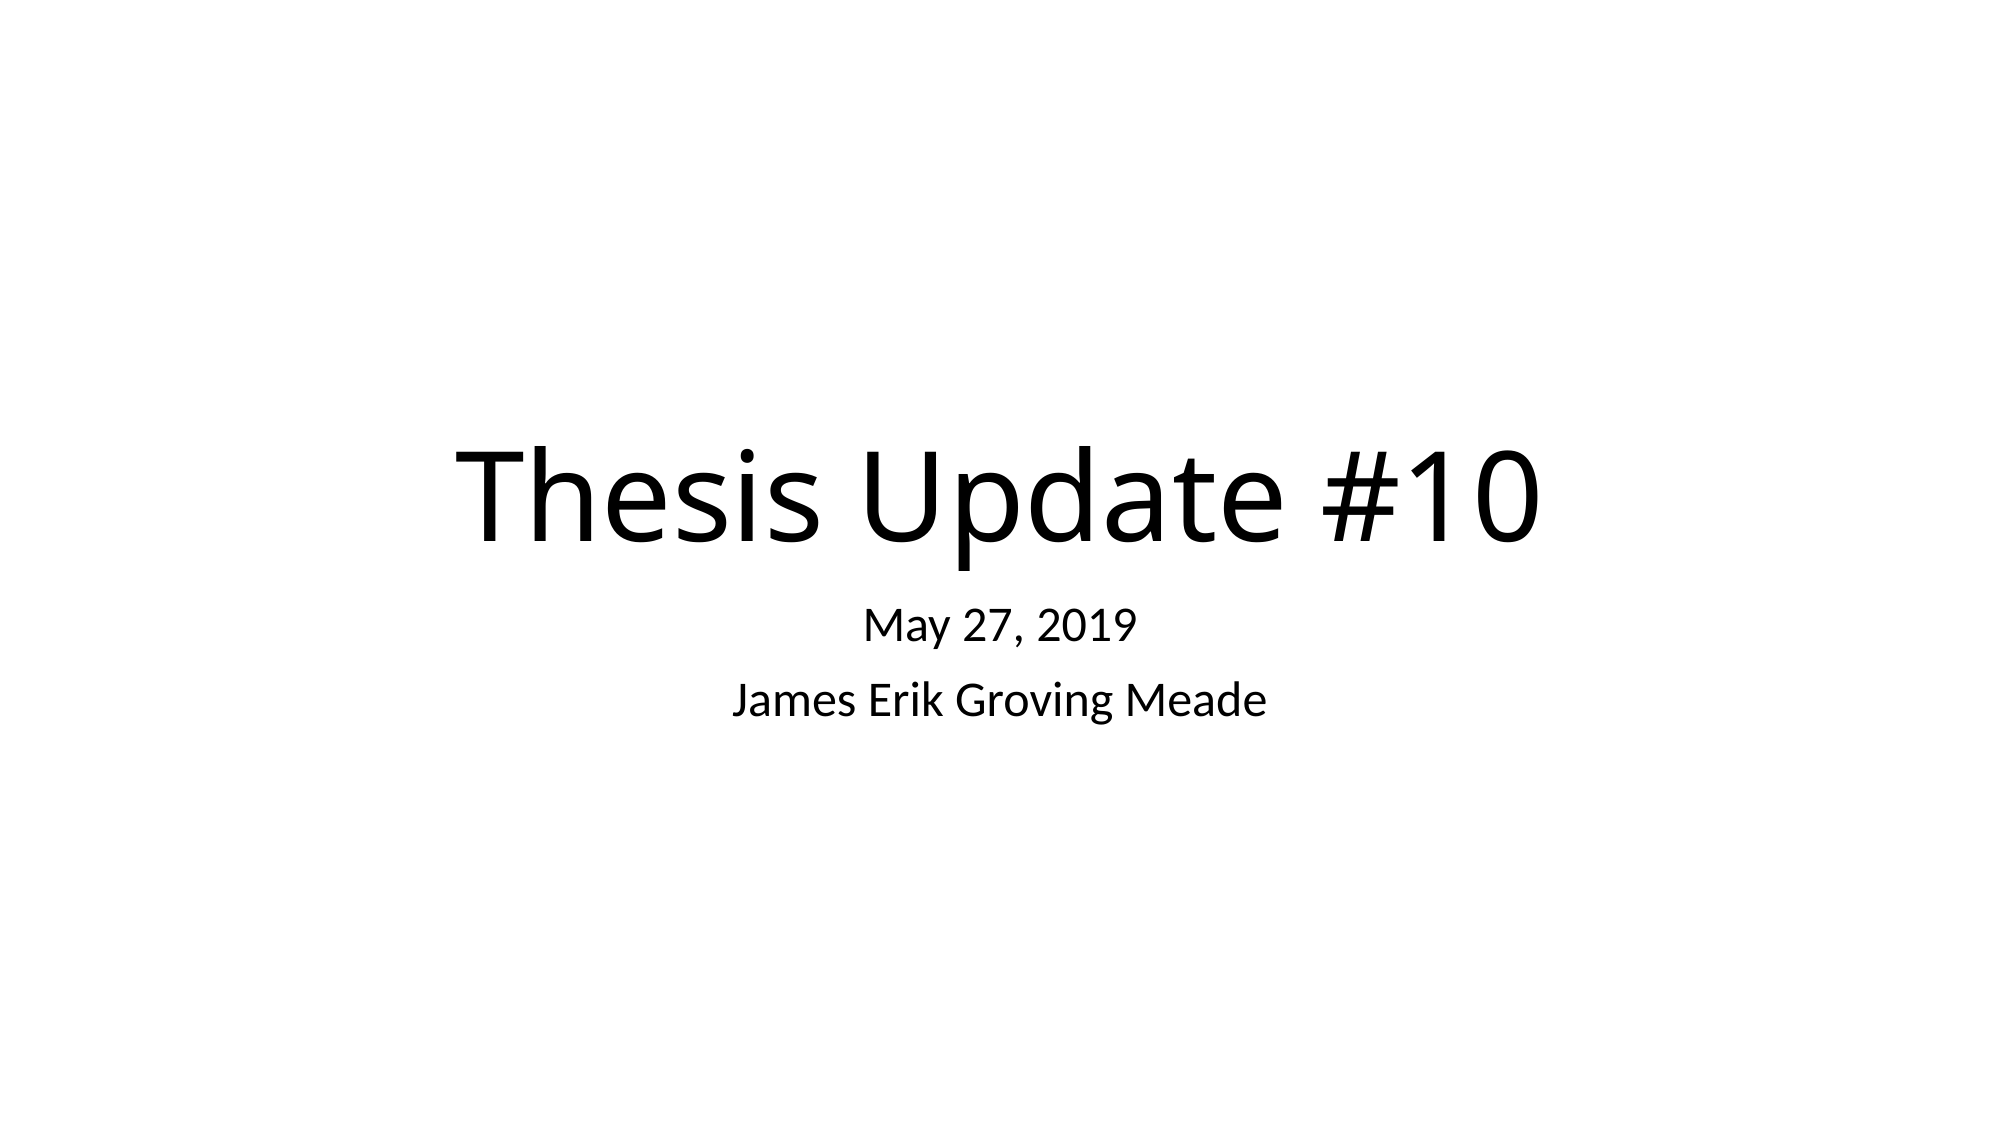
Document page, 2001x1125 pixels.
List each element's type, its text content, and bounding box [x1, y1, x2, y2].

title Thesis Update #10 [249, 184, 1750, 576]
subtitle May 27, 2019 James Erik Groving Meade [249, 590, 1750, 863]
